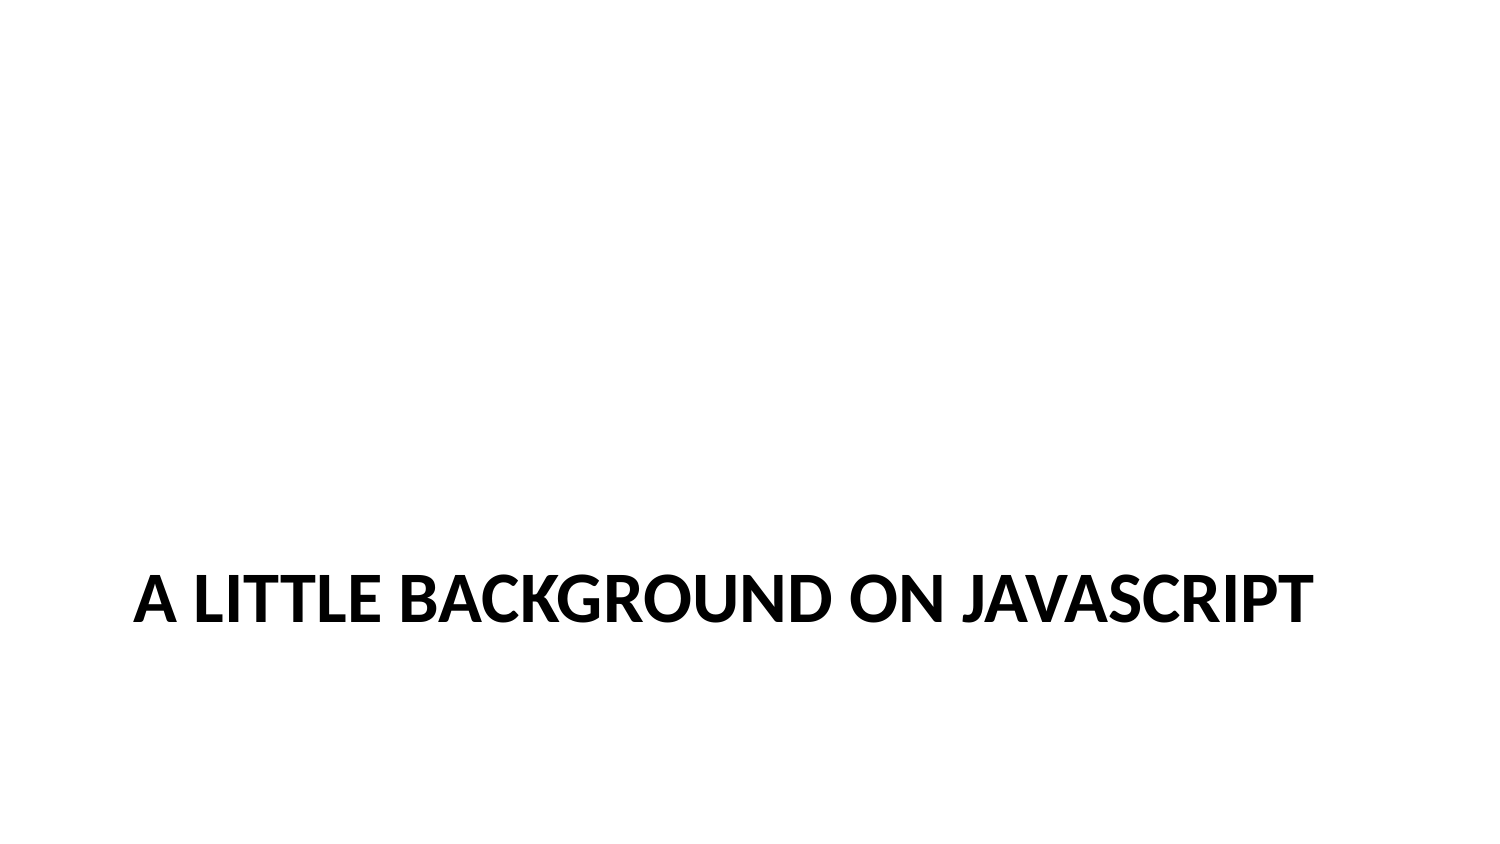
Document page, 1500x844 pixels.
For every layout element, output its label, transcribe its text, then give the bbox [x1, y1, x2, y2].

title A little background on JavaScript [118, 542, 1394, 710]
